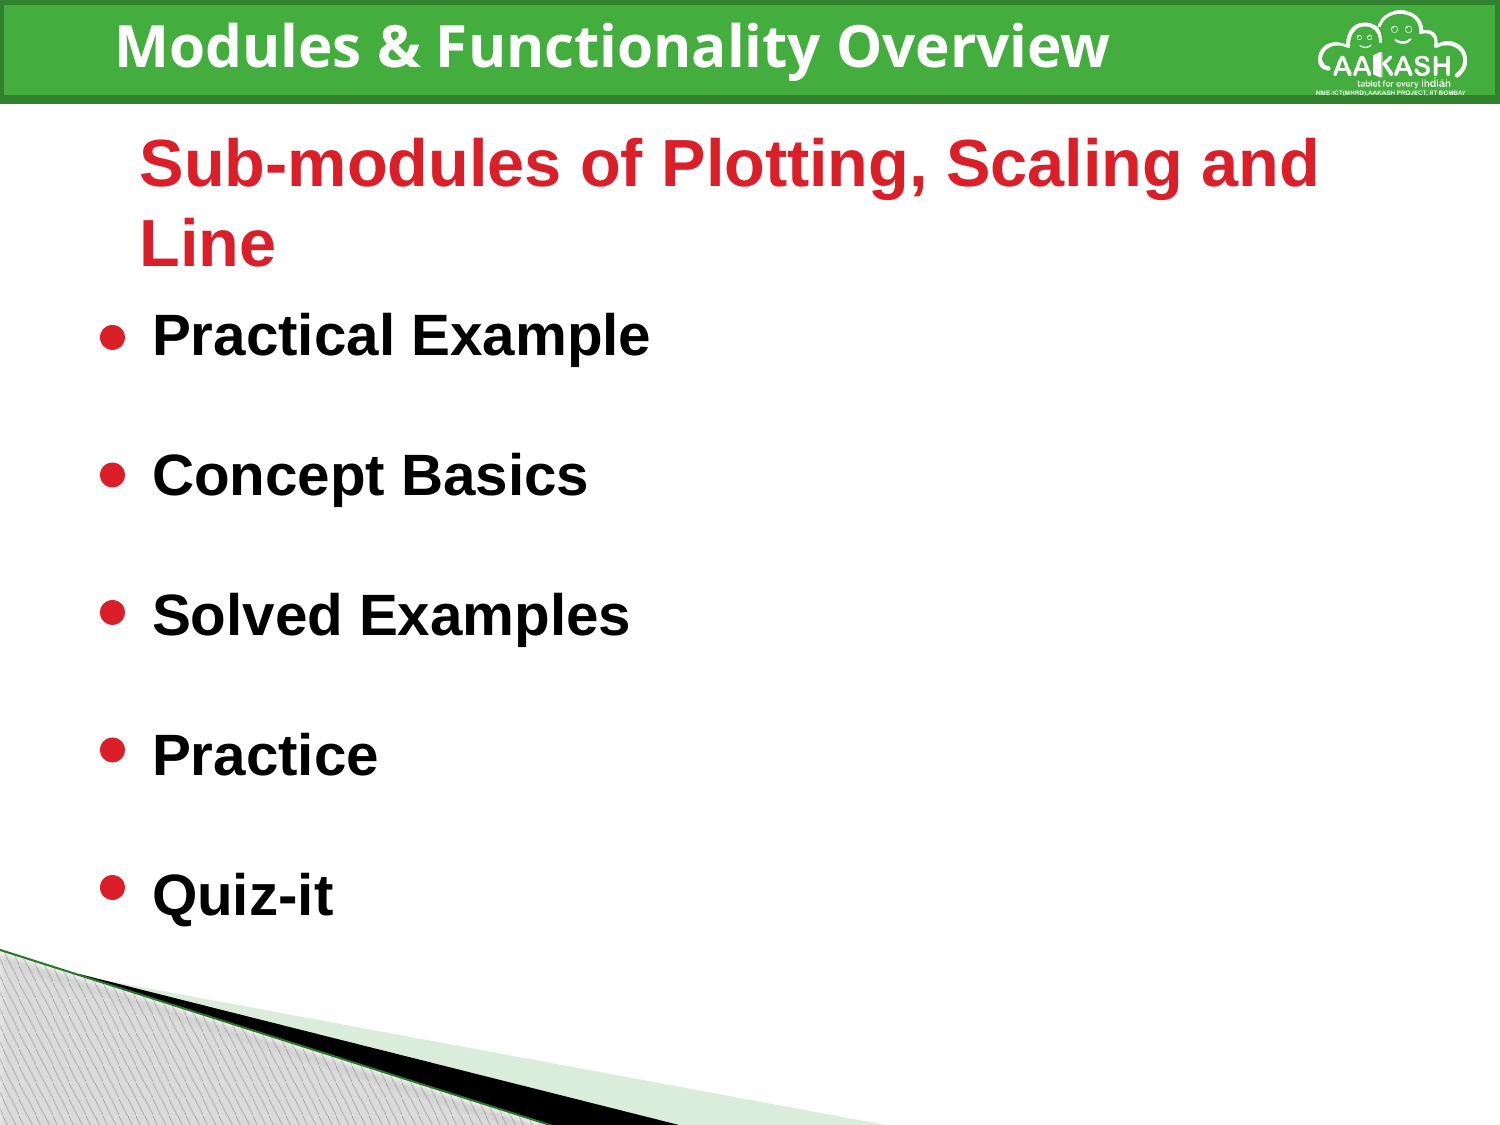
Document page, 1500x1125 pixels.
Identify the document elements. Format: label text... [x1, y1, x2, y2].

text_box [95, 595, 130, 630]
text_box [95, 458, 130, 492]
text_box Sub-modules of Plotting, Scaling and Line [125, 112, 1425, 288]
text_box [95, 870, 130, 905]
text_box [0, 0, 1500, 101]
text_box Practical Example Concept Basics Solved Examples Practice Quiz-it [137, 290, 1438, 935]
text_box [95, 320, 130, 355]
text_box [95, 732, 130, 767]
